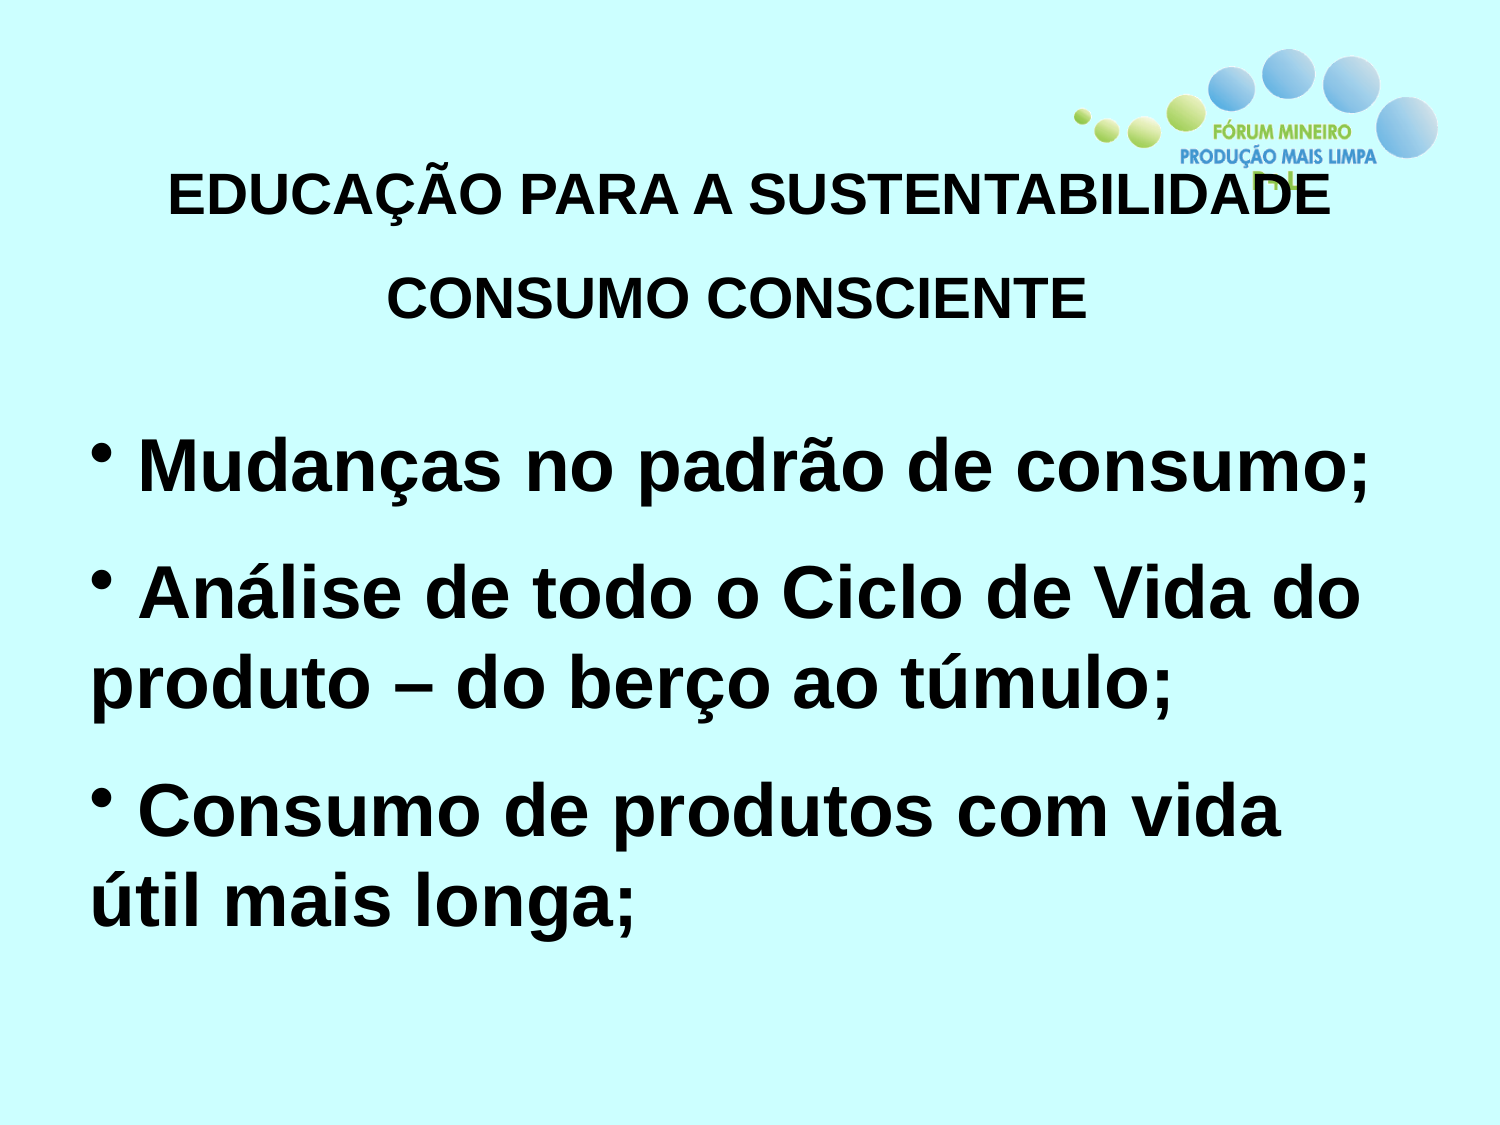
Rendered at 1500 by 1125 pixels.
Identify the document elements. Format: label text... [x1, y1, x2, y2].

list Mudanças no padrão de consumo; Análise de todo o Ciclo de Vida do produto – do berço ao túmulo; Consumo de produtos com vida útil mais longa; [75, 408, 1425, 1005]
picture [1074, 49, 1438, 190]
title EDUCAÇÃO PARA A SUSTENTABILIDADE CONSUMO CONSCIENTE [75, 149, 1425, 291]
